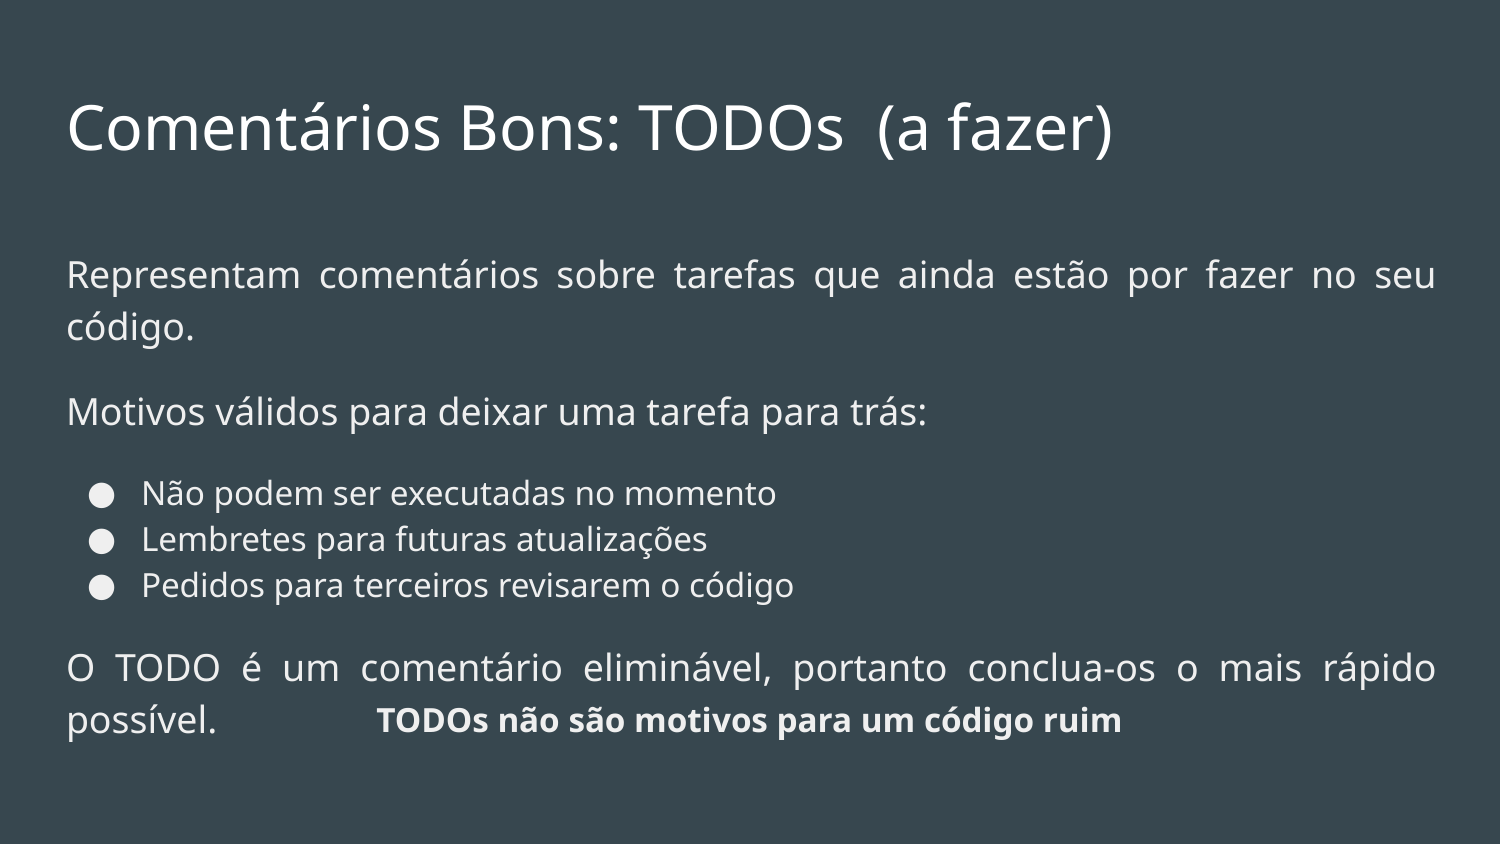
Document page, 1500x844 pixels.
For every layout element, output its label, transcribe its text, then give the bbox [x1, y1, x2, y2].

title Comentários Bons: TODOs (a fazer) [51, 72, 1449, 167]
list Representam comentários sobre tarefas que ainda estão por fazer no seu código. Motivos válidos para deixar uma tarefa para trás: Não podem ser executadas no momento Lembretes para futuras atualizações Pedidos para terceiros revisarem o código O TODO é um comentário eliminável, portanto conclua-os o mais rápido possível. [51, 229, 1449, 741]
text_box TODOs não são motivos para um código ruim [276, 678, 1224, 754]
